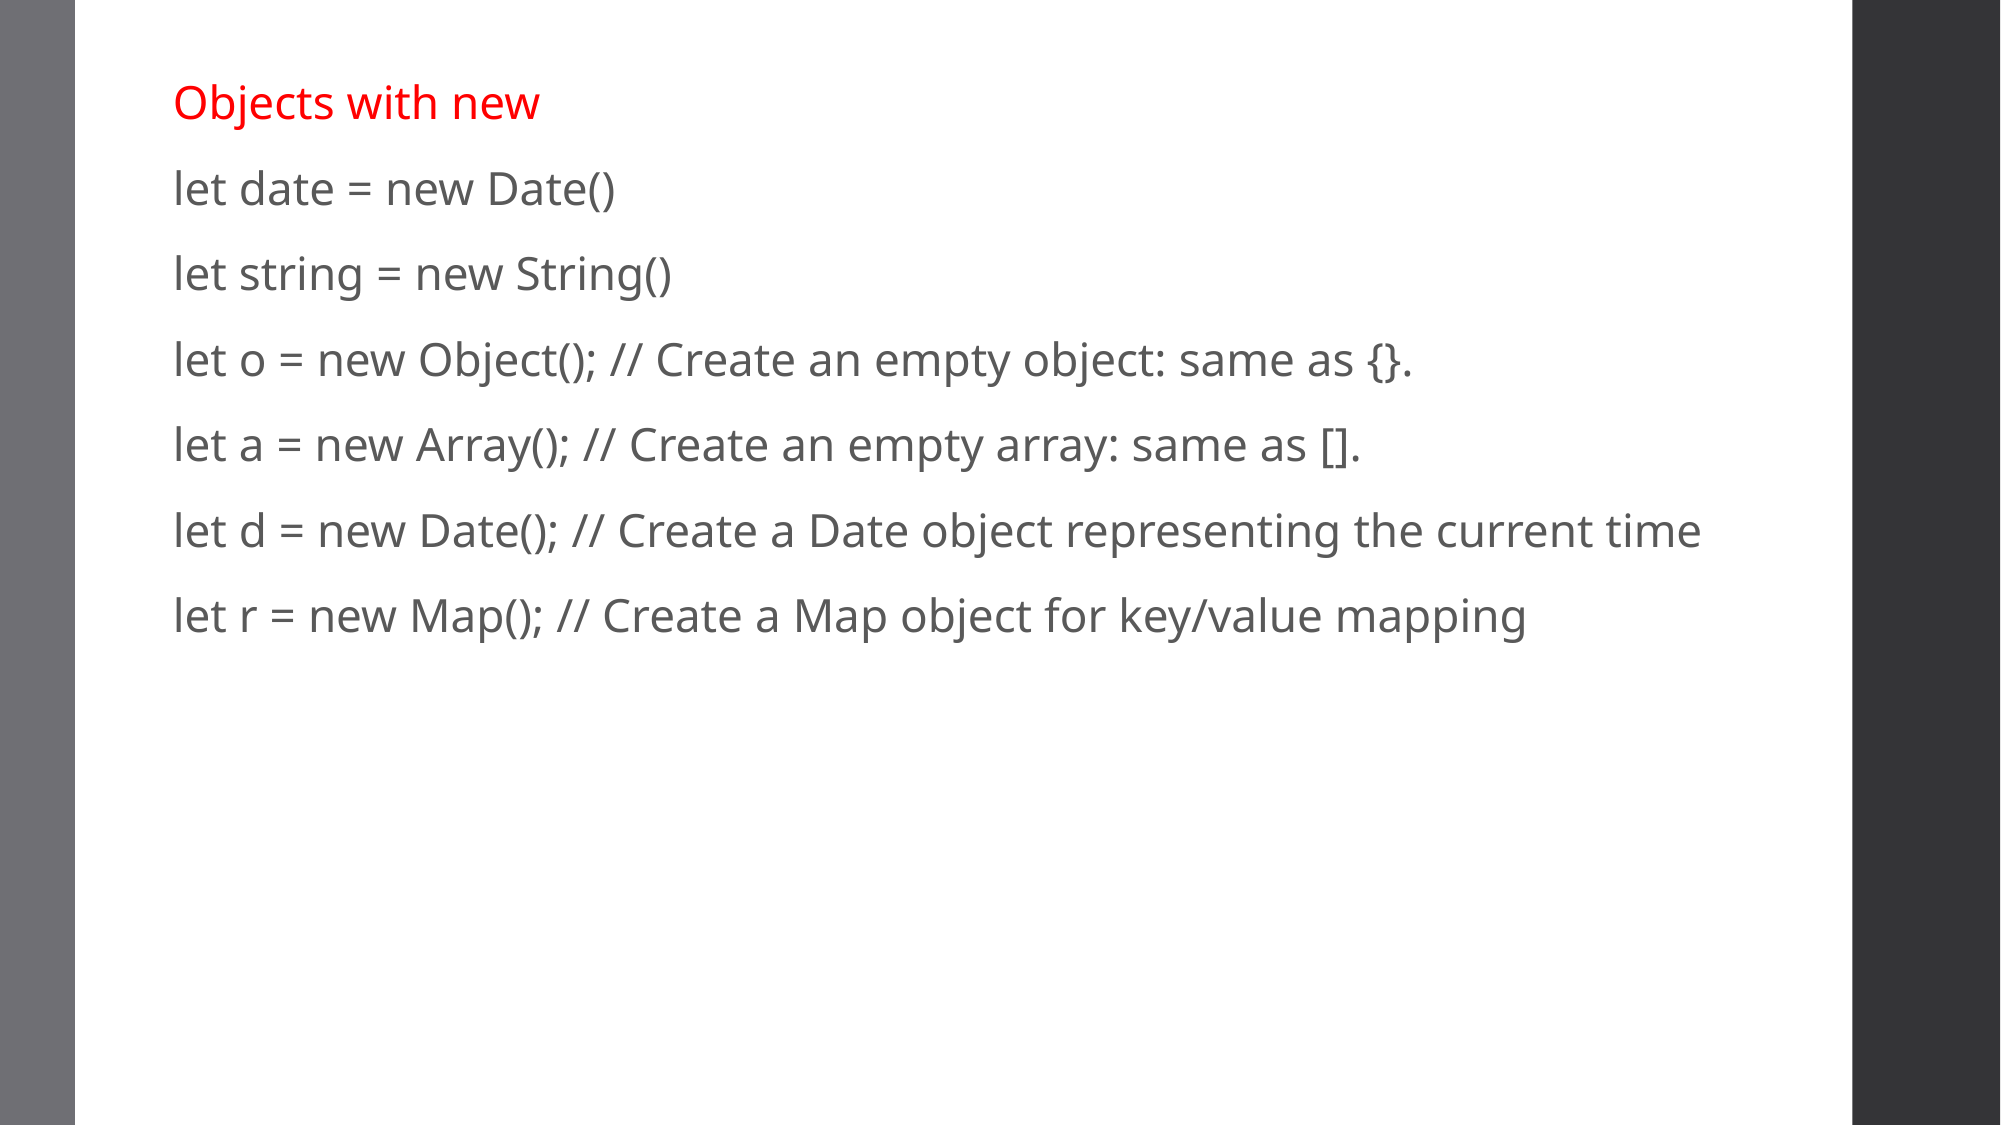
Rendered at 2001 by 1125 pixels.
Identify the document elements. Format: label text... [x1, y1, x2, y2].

list Objects with new let date = new Date() let string = new String() let o = new Object(); // Create an empty object: same as {}. let a = new Array(); // Create an empty array: same as []. let d = new Date(); // Create a Date object representing the current time let r = new Map(); // Create a Map object for key/value mapping [157, 70, 1815, 1025]
